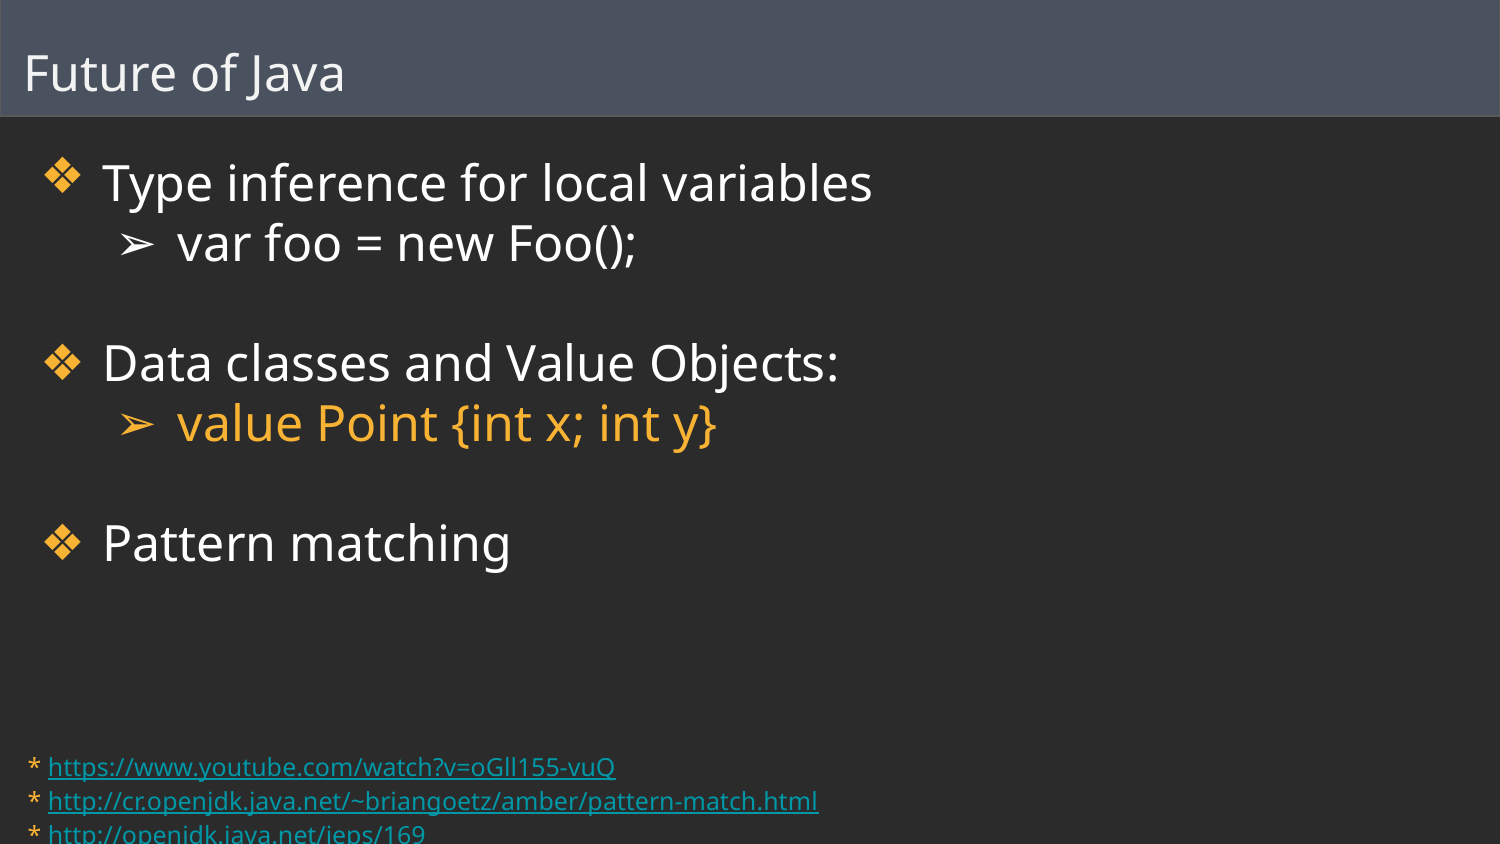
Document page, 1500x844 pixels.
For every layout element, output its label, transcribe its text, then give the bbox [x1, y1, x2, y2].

text_box Future of Java [8, 26, 1487, 116]
text_box [0, 0, 1500, 116]
text_box Type inference for local variables var foo = new Foo(); Data classes and Value Objects: value Point {int x; int y} Pattern matching * https://www.youtube.com/watch?v=oGll155-vuQ * http://cr.openjdk.java.net/~briangoetz/amber/pattern-match.html * http://openjdk.java.net/jeps/169 [12, 143, 1487, 844]
